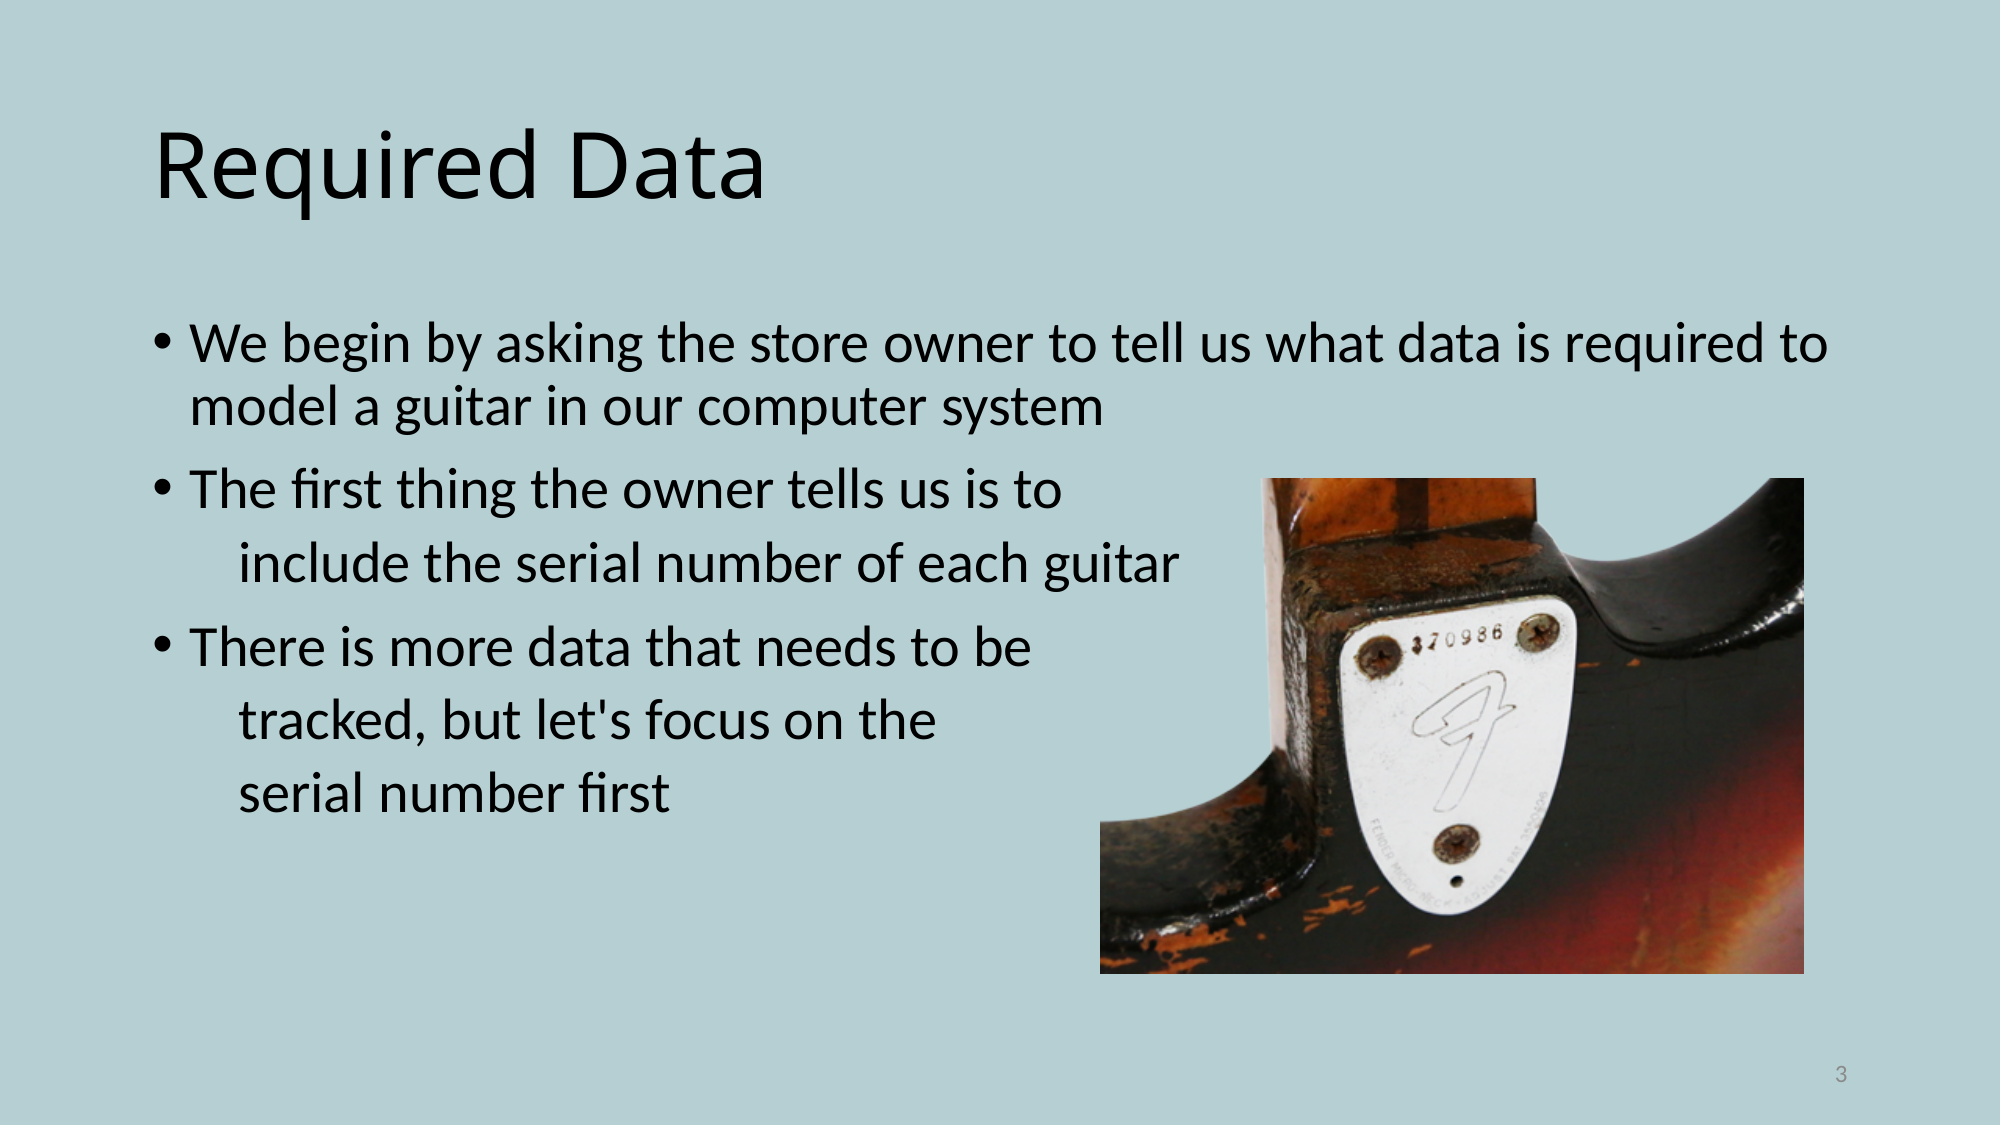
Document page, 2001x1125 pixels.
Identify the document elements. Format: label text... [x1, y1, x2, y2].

list We begin by asking the store owner to tell us what data is required to model a guitar in our computer system The first thing the owner tells us is to include the serial number of each guitar There is more data that needs to be tracked, but let's focus on the serial number first [137, 304, 1863, 1019]
title Required Data [137, 59, 1863, 278]
picture [1100, 478, 1804, 974]
slide_number 3 [1412, 1042, 1863, 1103]
